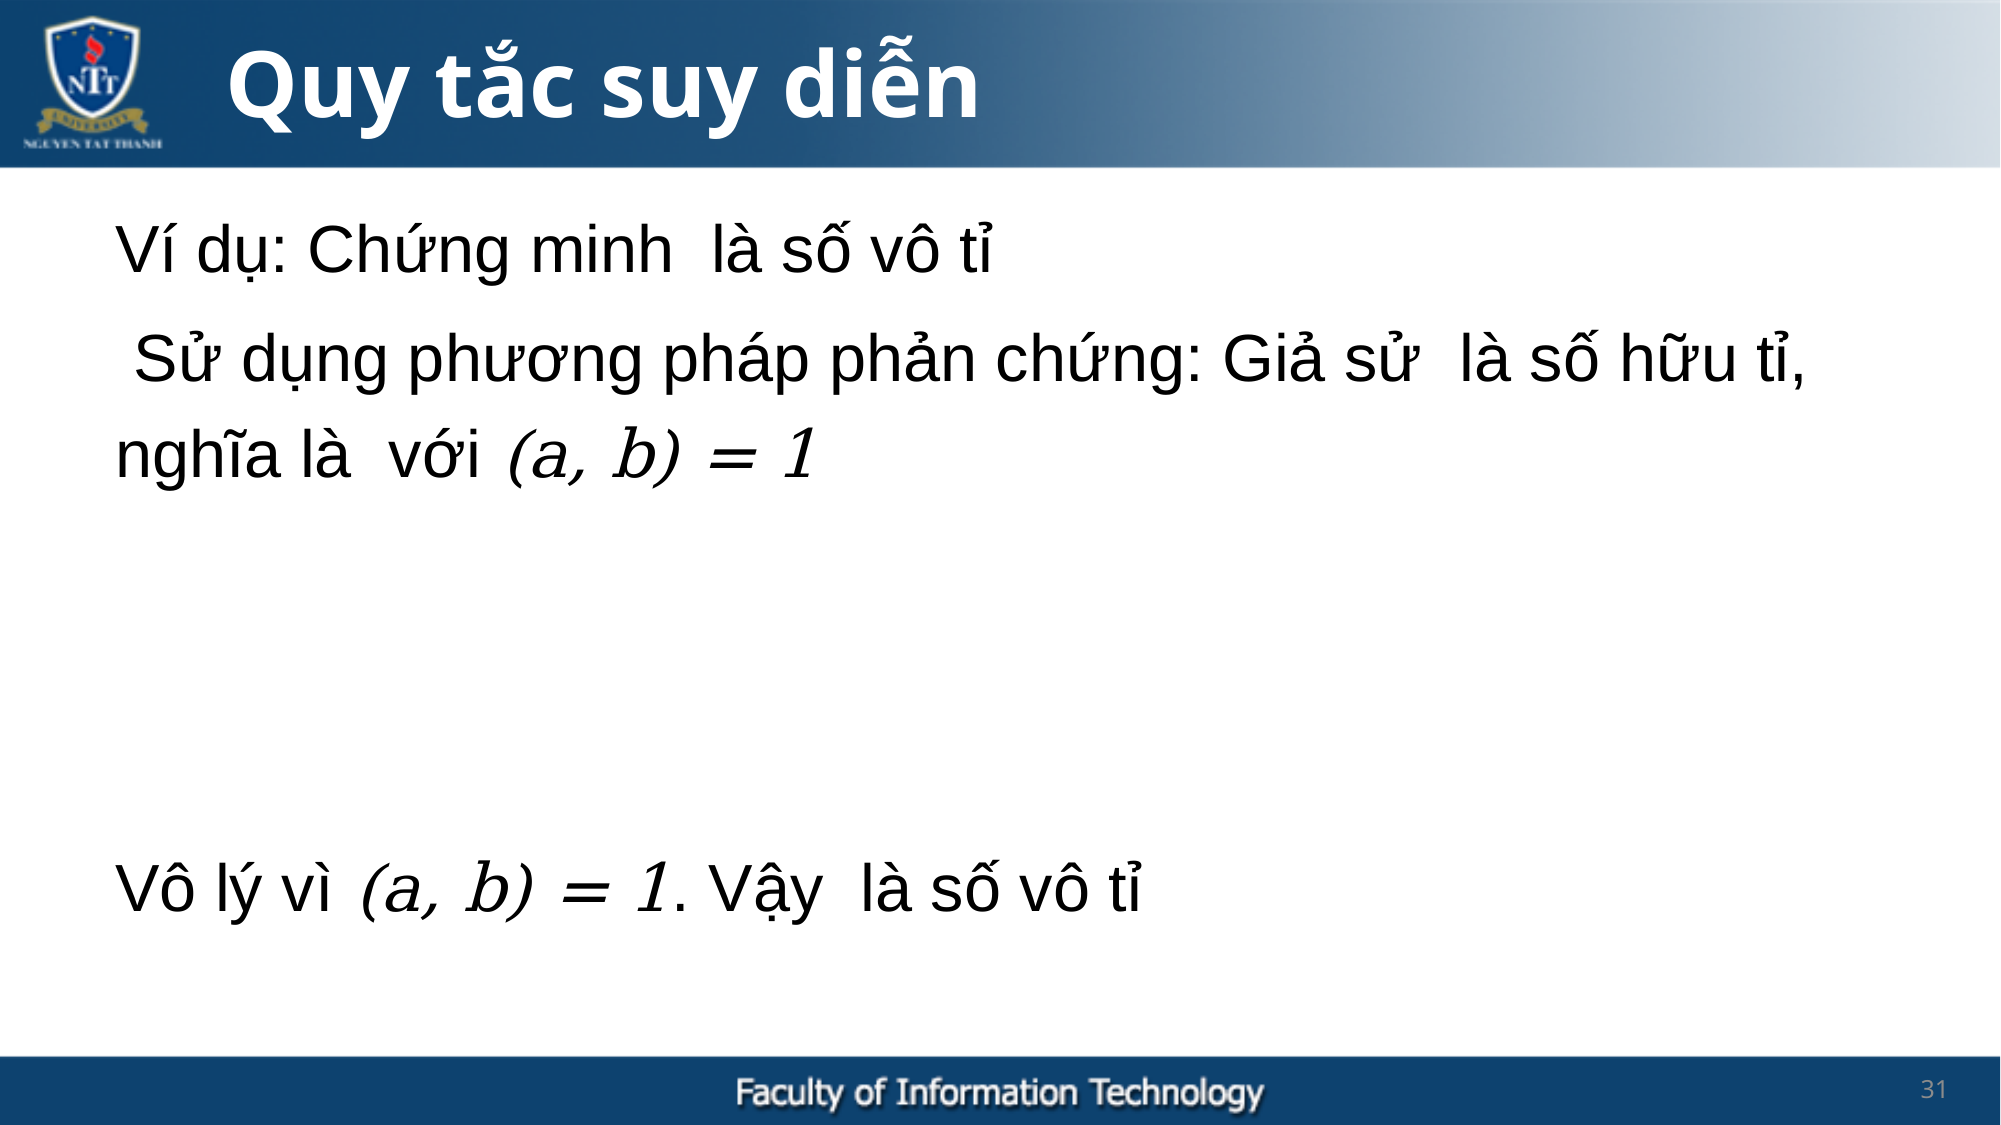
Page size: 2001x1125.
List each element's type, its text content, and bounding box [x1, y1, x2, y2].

picture [0, 0, 2001, 1125]
slide_number 31 [1514, 1060, 1965, 1121]
title Quy tắc suy diễn [210, 4, 2000, 171]
